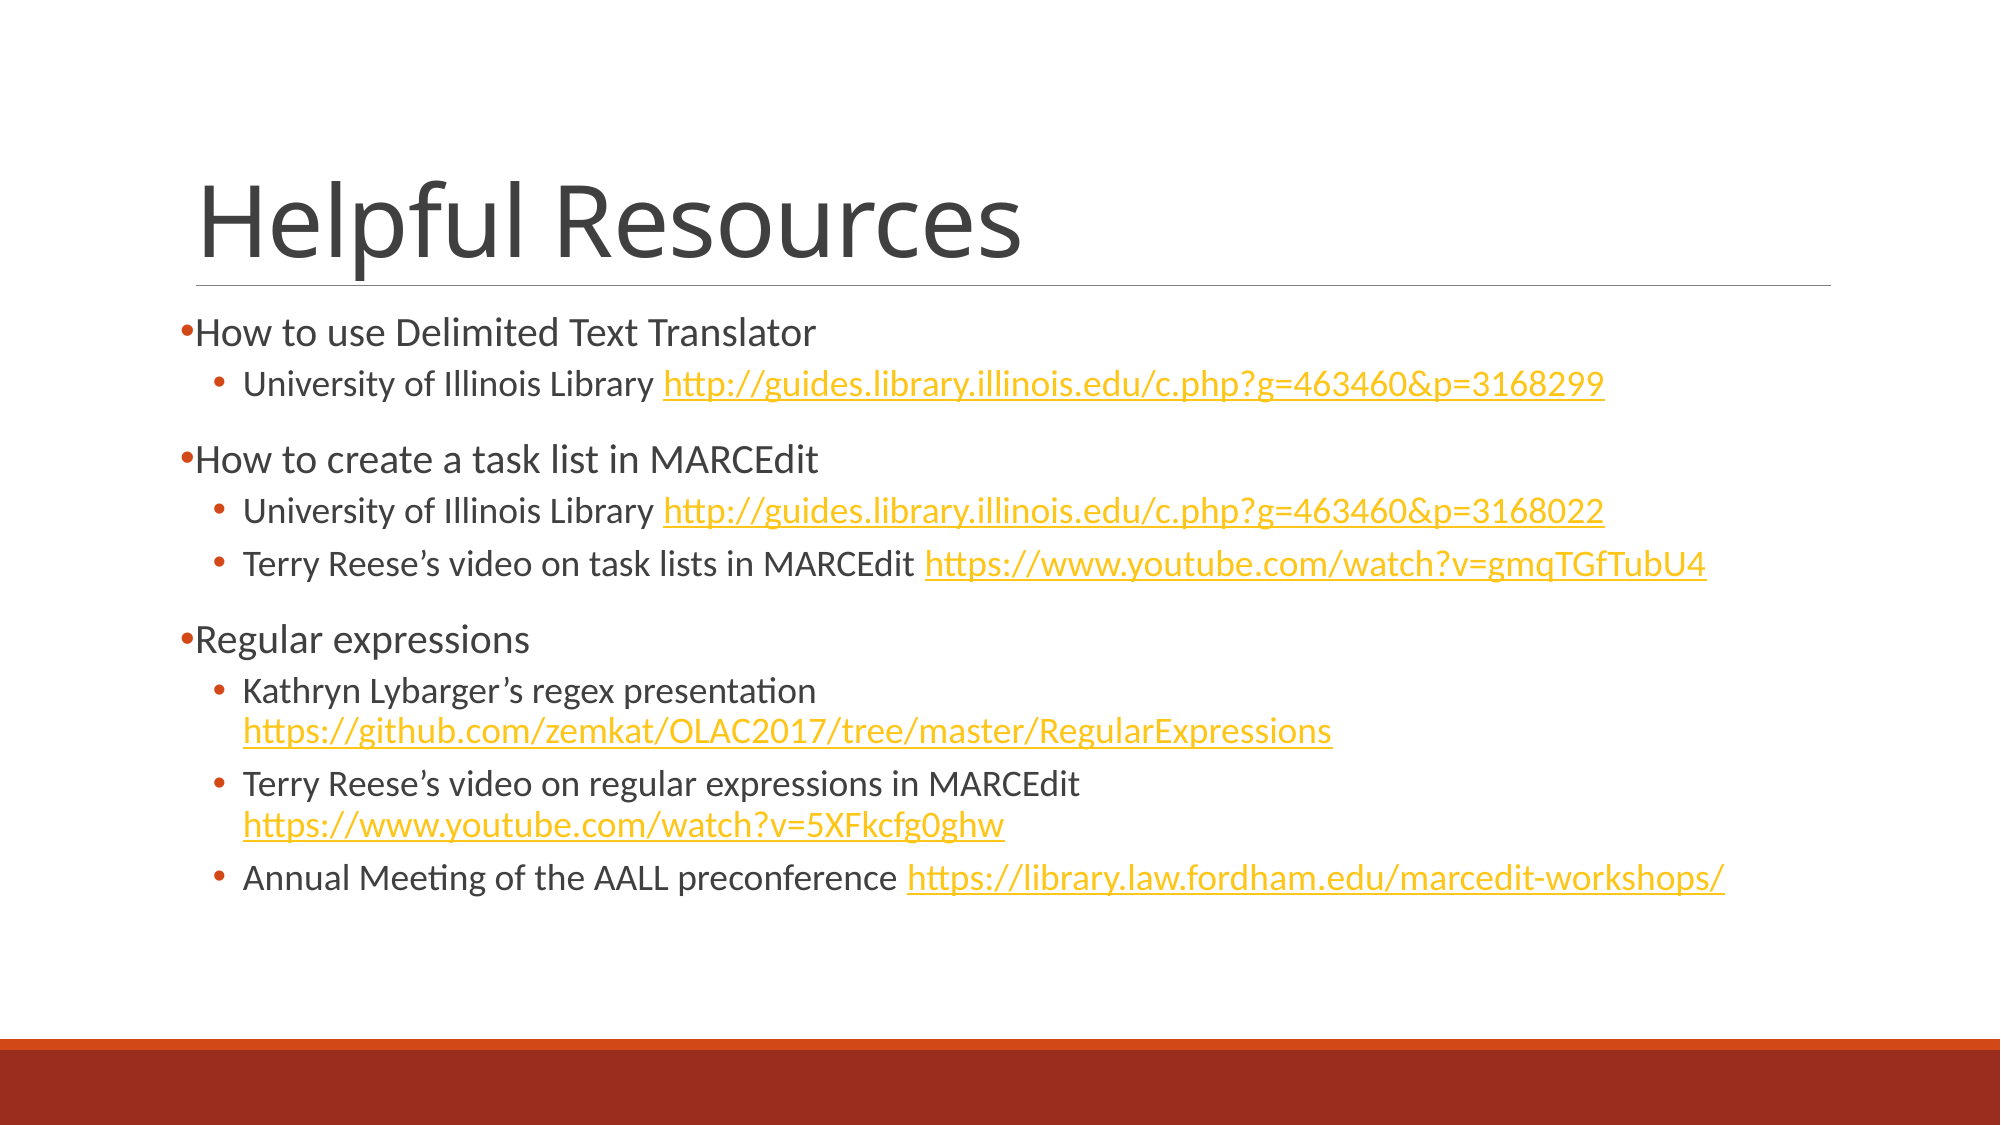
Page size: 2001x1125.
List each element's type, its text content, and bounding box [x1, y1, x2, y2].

title Helpful Resources [180, 47, 1830, 285]
list How to use Delimited Text Translator University of Illinois Library http://guides.library.illinois.edu/c.php?g=463460&p=3168299 How to create a task list in MARCEdit University of Illinois Library http://guides.library.illinois.edu/c.php?g=463460&p=3168022 Terry Reese’s video on task lists in MARCEdit https://www.youtube.com/watch?v=gmqTGfTubU4 Regular expressions Kathryn Lybarger’s regex presentation https://github.com/zemkat/OLAC2017/tree/master/RegularExpressions Terry Reese’s video on regular expressions in MARCEdit https://www.youtube.com/watch?v=5XFkcfg0ghw Annual Meeting of the AALL preconference https://library.law.fordham.edu/marcedit-workshops/ [180, 302, 1830, 963]
